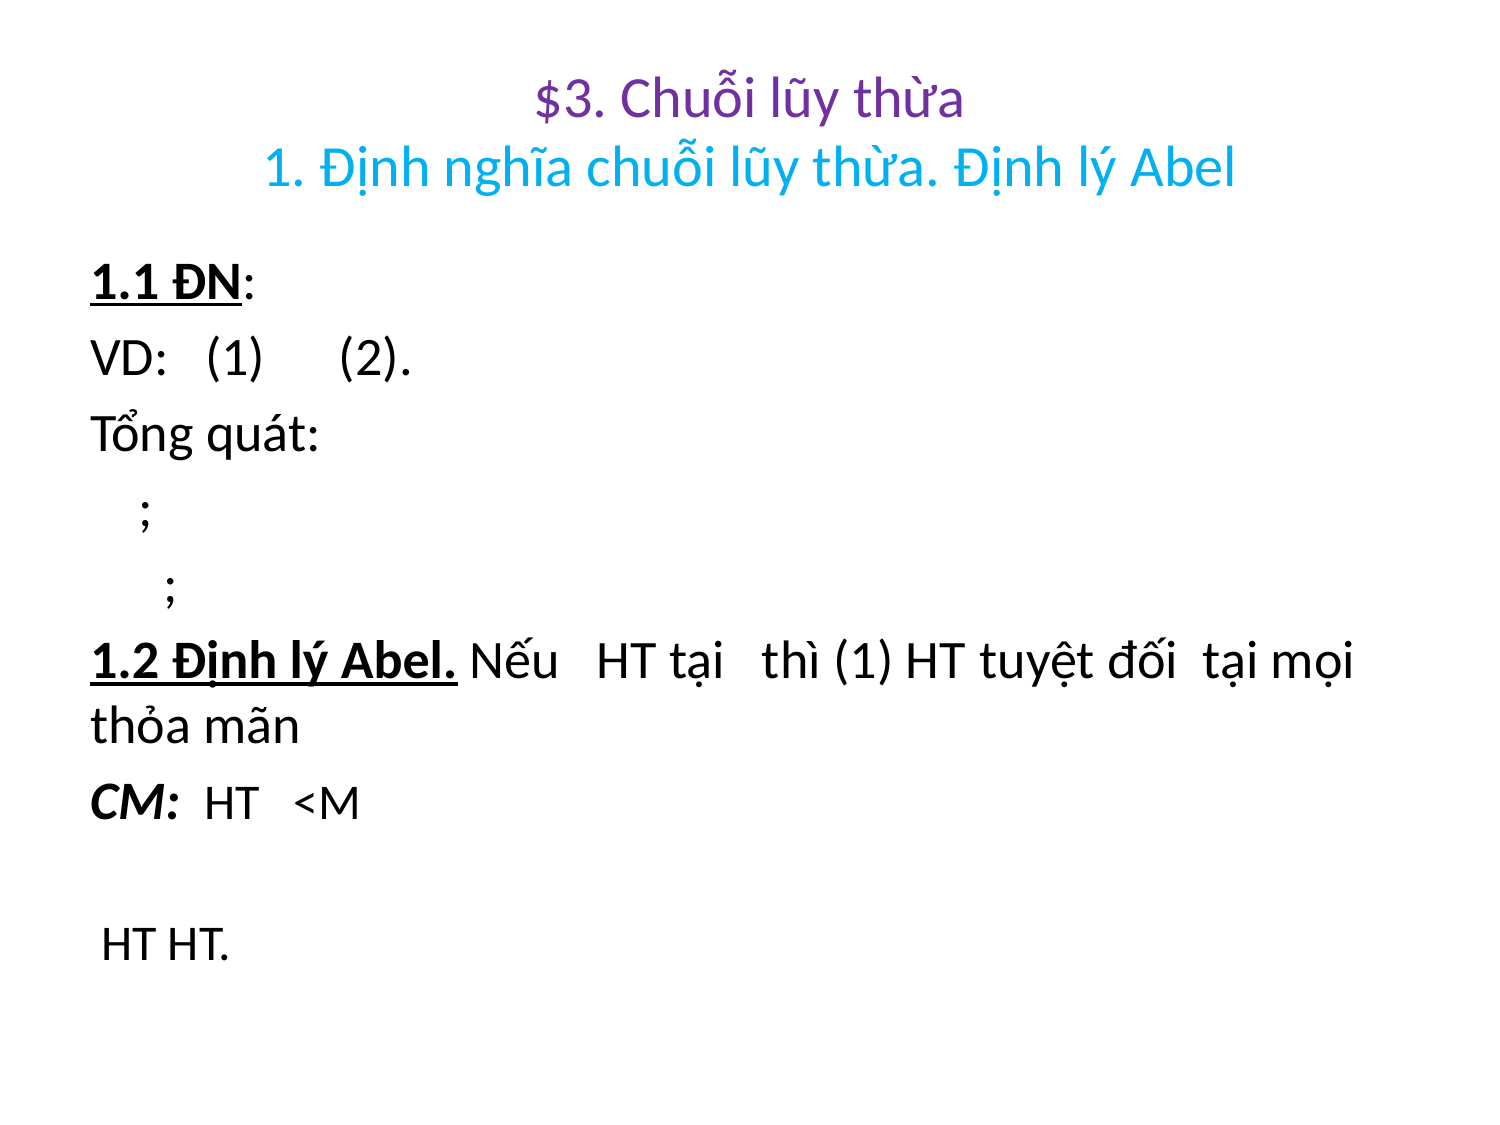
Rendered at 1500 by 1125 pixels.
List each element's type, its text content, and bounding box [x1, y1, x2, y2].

title $3. Chuỗi lũy thừa 1. Định nghĩa chuỗi lũy thừa. Định lý Abel [75, 45, 1425, 213]
